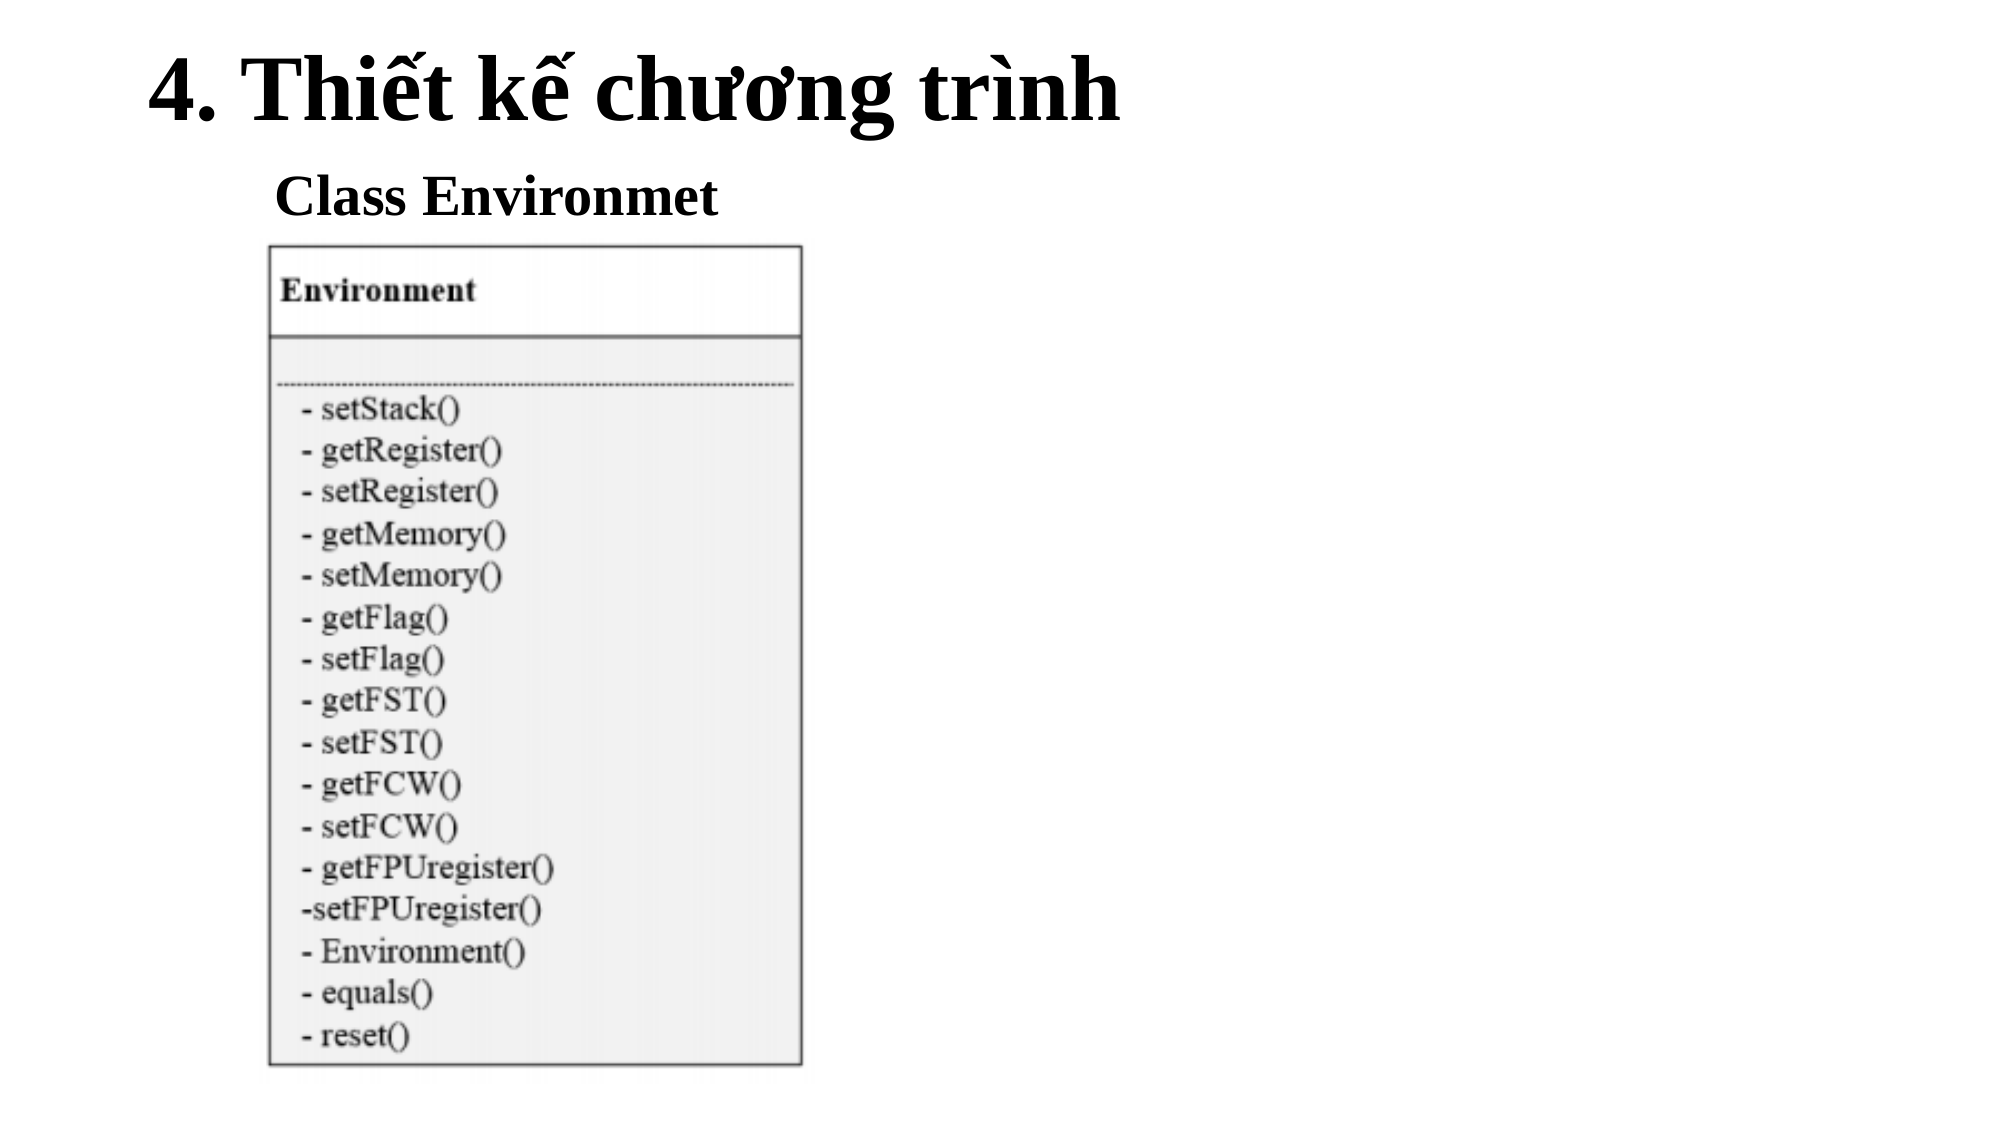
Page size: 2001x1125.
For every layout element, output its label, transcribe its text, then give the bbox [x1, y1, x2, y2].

text_box 4. Thiết kế chương trình [133, 29, 1859, 150]
text_box Class Environmet [259, 149, 1369, 235]
picture [245, 235, 839, 1084]
